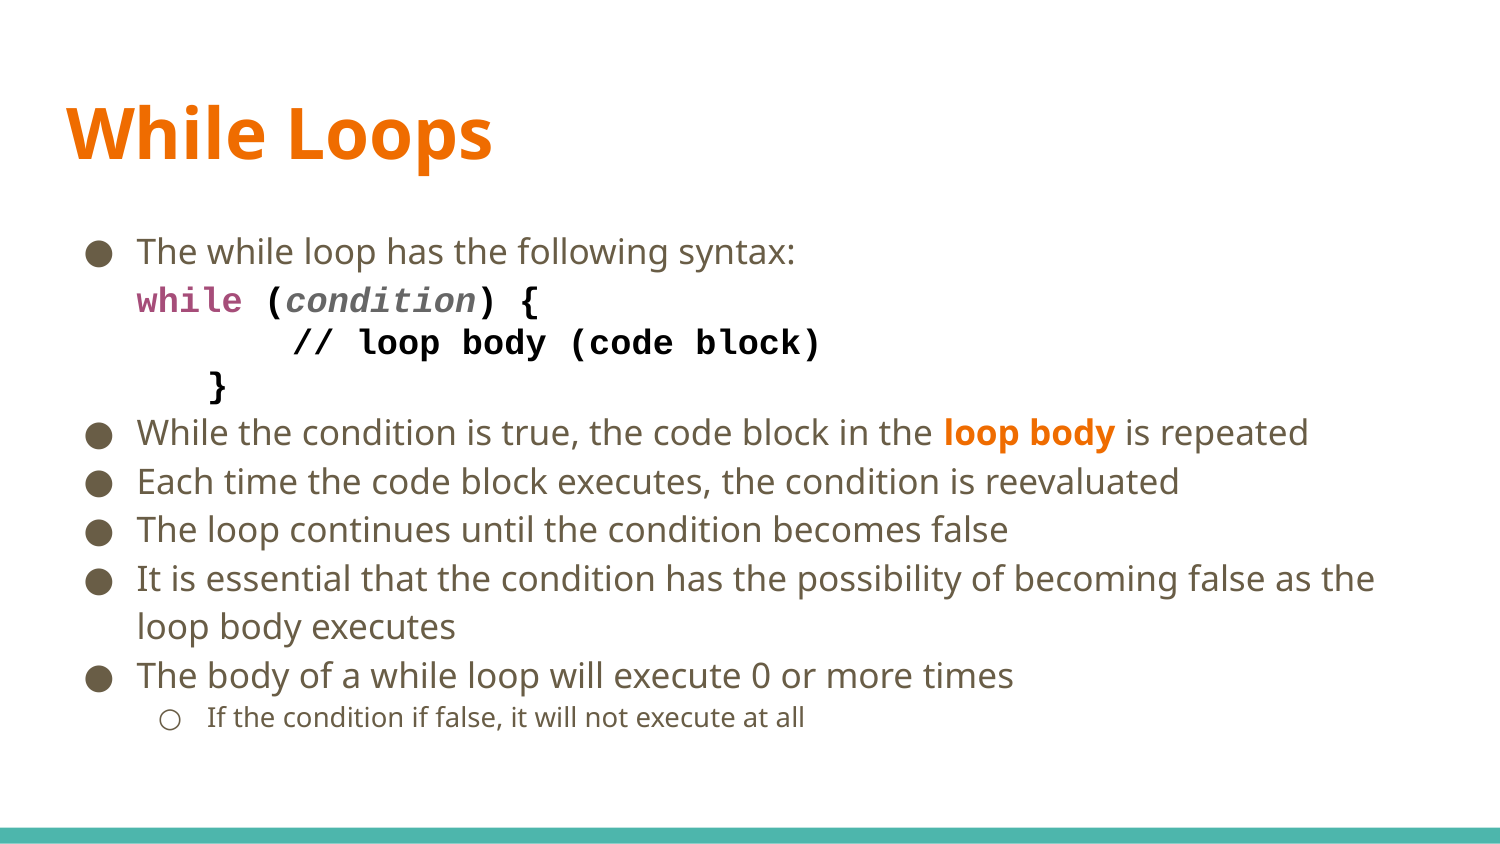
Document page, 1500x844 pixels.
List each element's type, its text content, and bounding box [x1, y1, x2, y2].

title While Loops [51, 72, 1449, 189]
list The while loop has the following syntax: while (condition) { // loop body (code block) } While the condition is true, the code block in the loop body is repeated Each time the code block executes, the condition is reevaluated The loop continues until the condition becomes false It is essential that the condition has the possibility of becoming false as the loop body executes The body of a while loop will execute 0 or more times If the condition if false, it will not execute at all [51, 207, 1449, 750]
